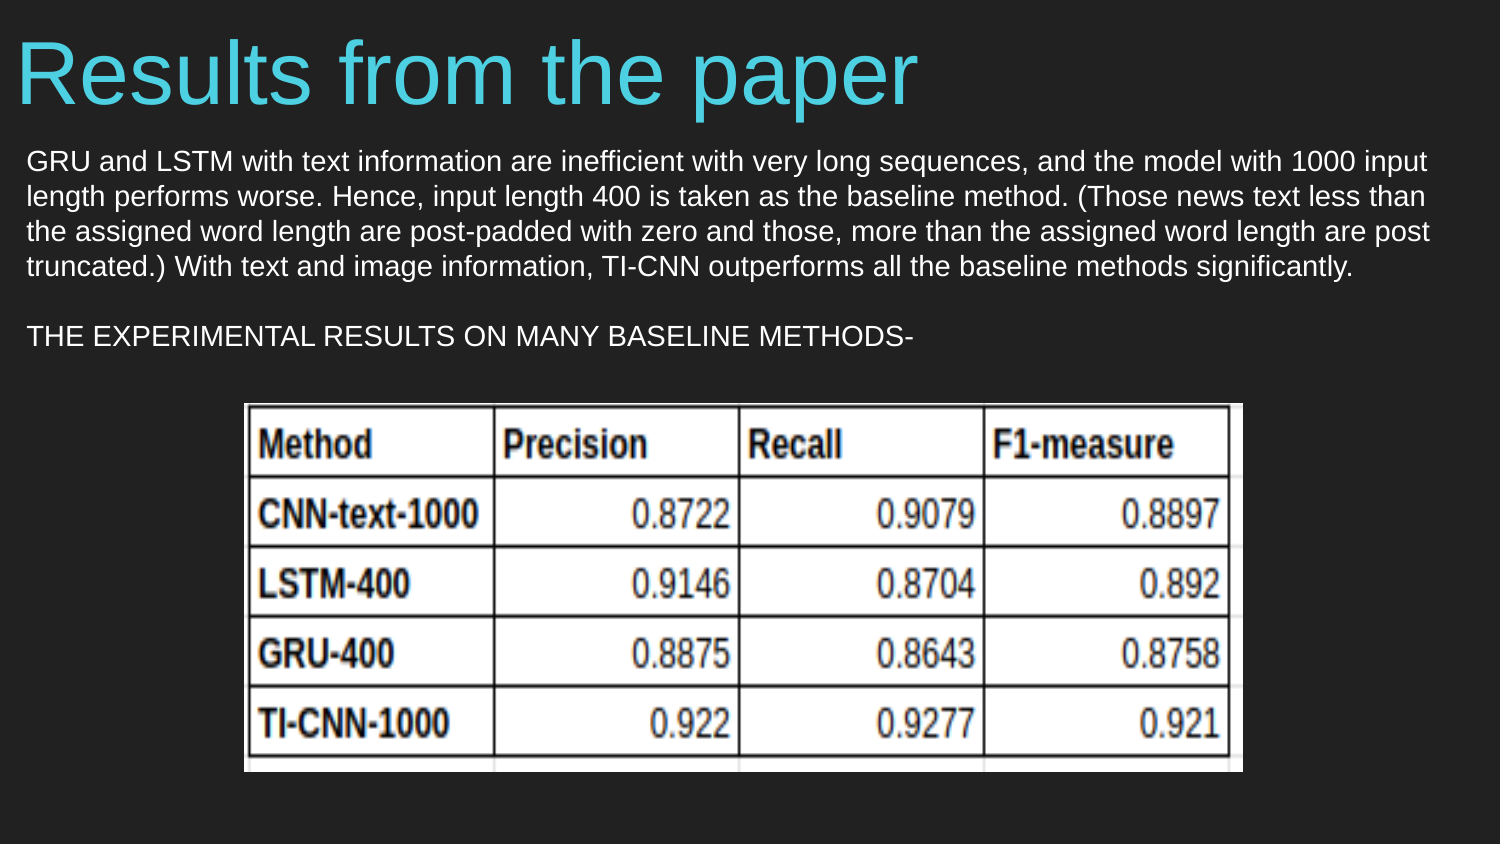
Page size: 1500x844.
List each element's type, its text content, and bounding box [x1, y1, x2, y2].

picture [244, 403, 1244, 772]
list GRU and LSTM with text information are inefficient with very long sequences, and the model with 1000 input length performs worse. Hence, input length 400 is taken as the baseline method. (Those news text less than the assigned word length are post-padded with zero and those, more than the assigned word length are post truncated.) With text and image information, TI-CNN outperforms all the baseline methods significantly. THE EXPERIMENTAL RESULTS ON MANY BASELINE METHODS- [11, 127, 1481, 830]
title Results from the paper [0, 0, 1398, 94]
